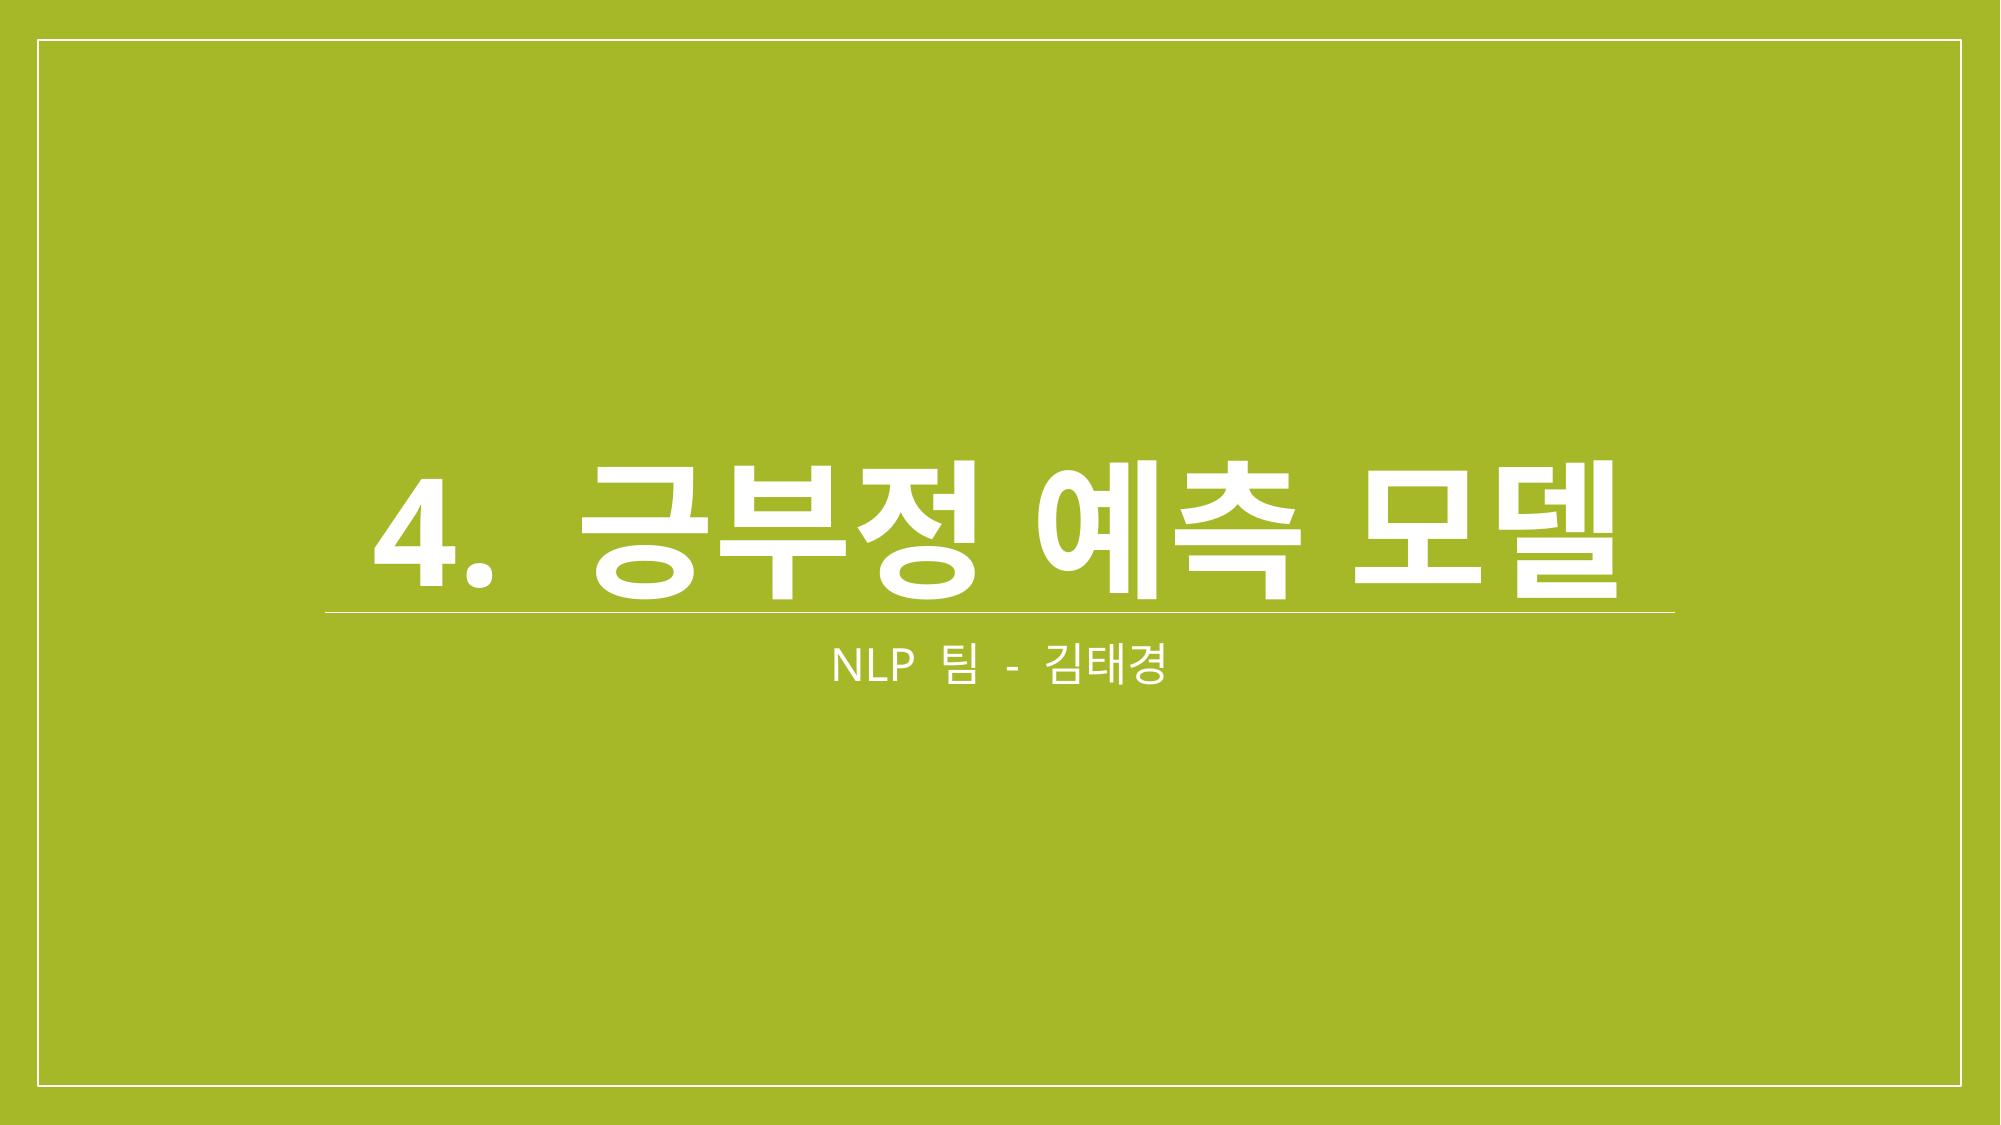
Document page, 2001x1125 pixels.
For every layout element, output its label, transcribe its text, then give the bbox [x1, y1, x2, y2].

title 4. 긍부정 예측 모델 [182, 144, 1818, 625]
subtitle NLP 팀 - 김태경 [280, 634, 1719, 863]
